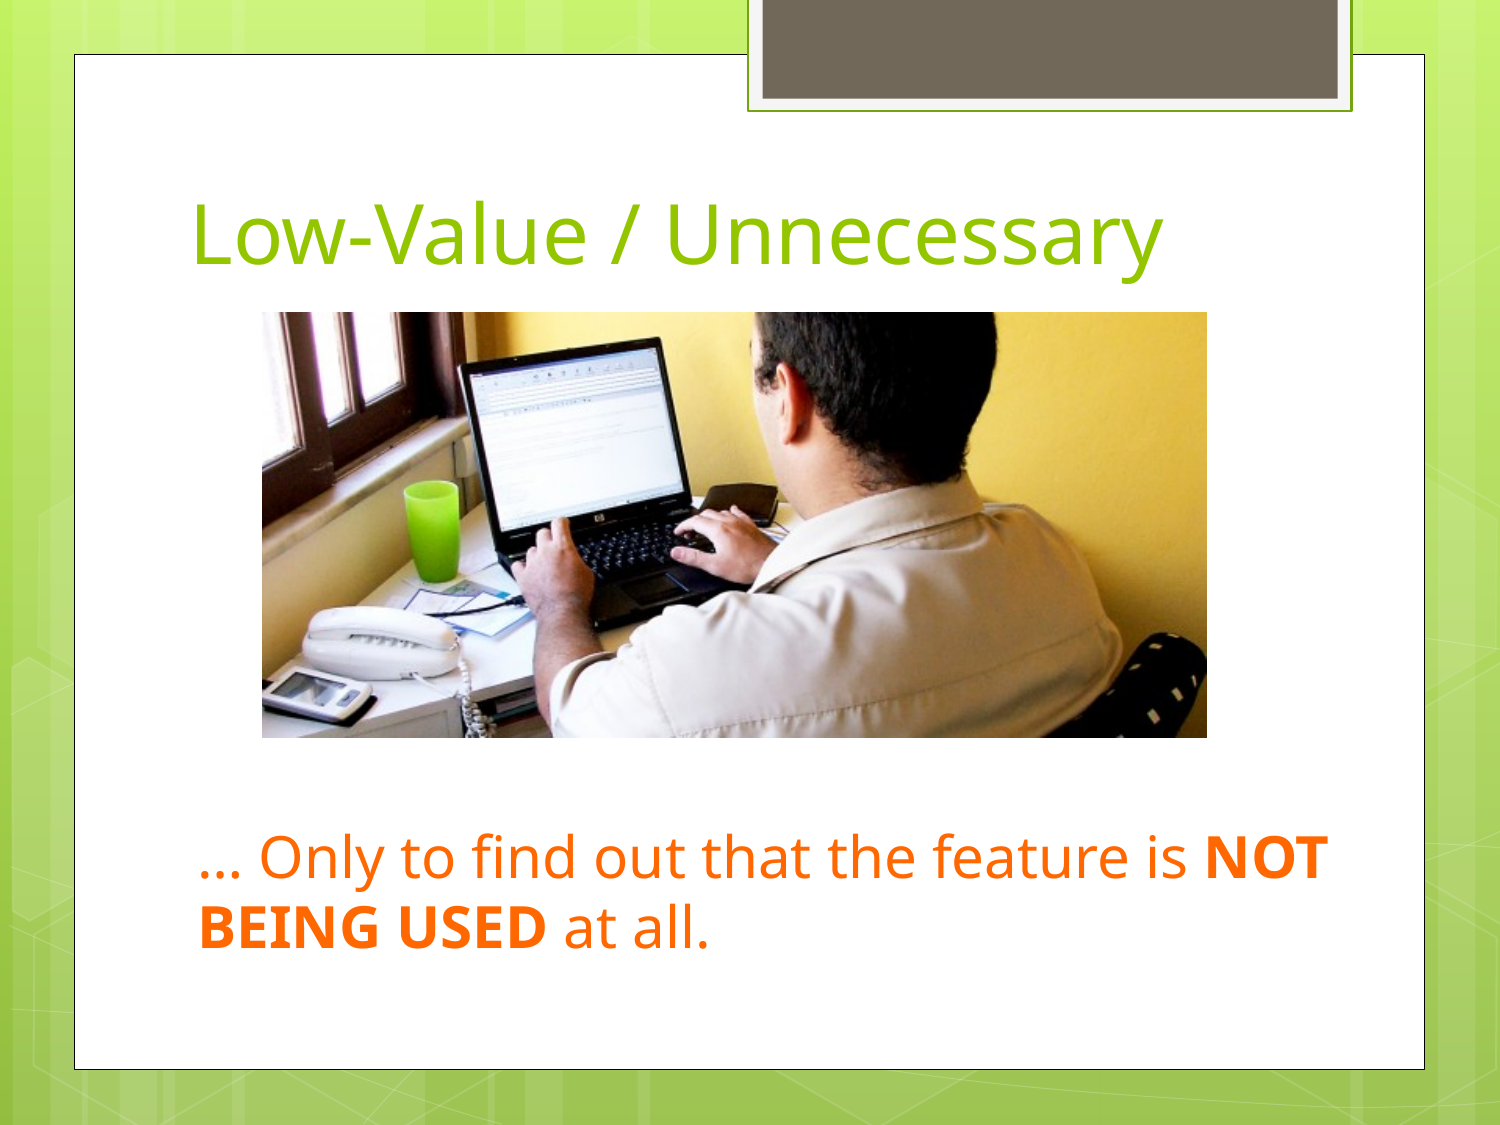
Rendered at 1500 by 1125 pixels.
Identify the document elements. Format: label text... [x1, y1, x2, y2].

title Low-Value / Unnecessary [174, 137, 1328, 325]
list … Only to find out that the feature is NOT BEING USED at all. [171, 812, 1363, 957]
picture [262, 312, 1207, 738]
